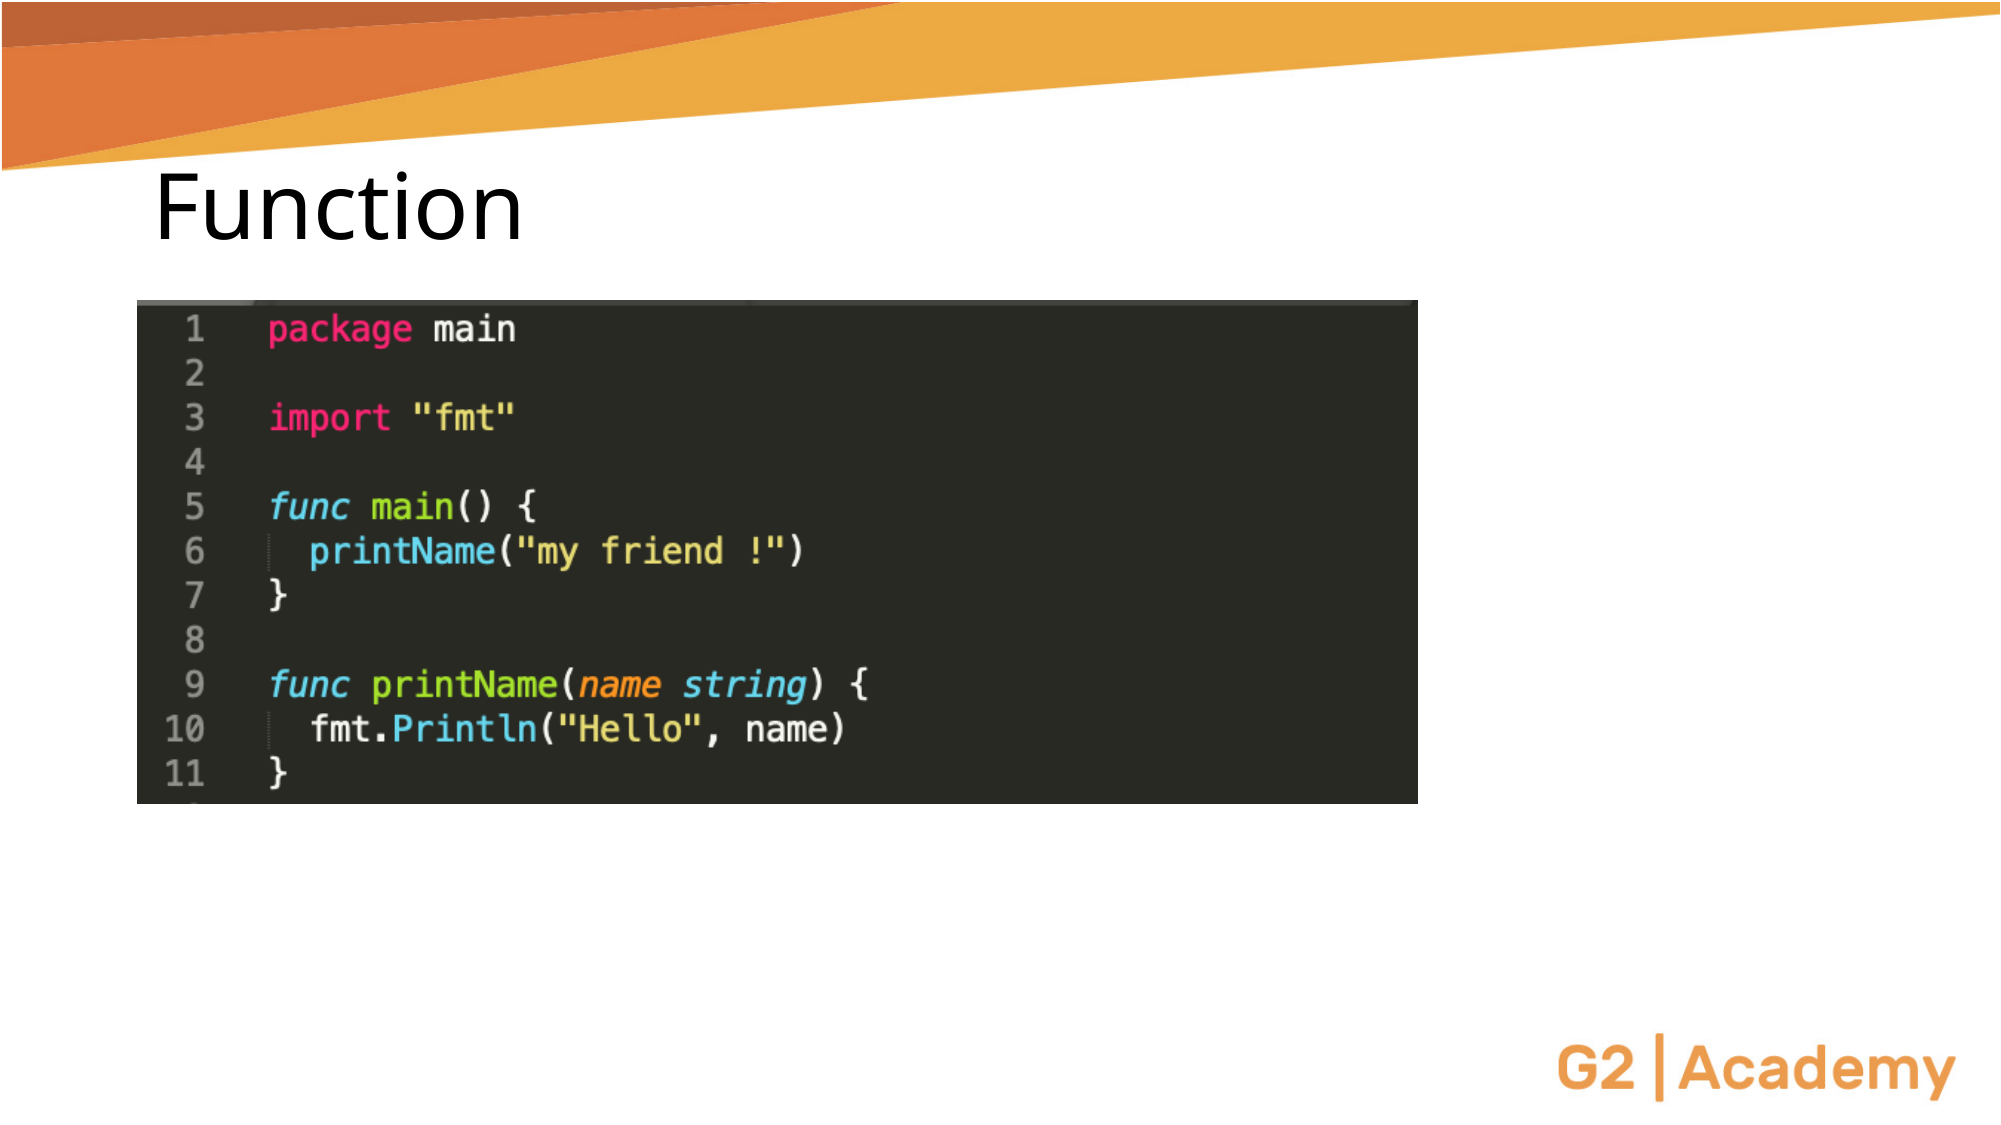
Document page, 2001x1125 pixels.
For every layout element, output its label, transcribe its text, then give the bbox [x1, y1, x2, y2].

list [137, 300, 1418, 805]
picture [1, 2, 2000, 1125]
title Function [137, 142, 1863, 278]
